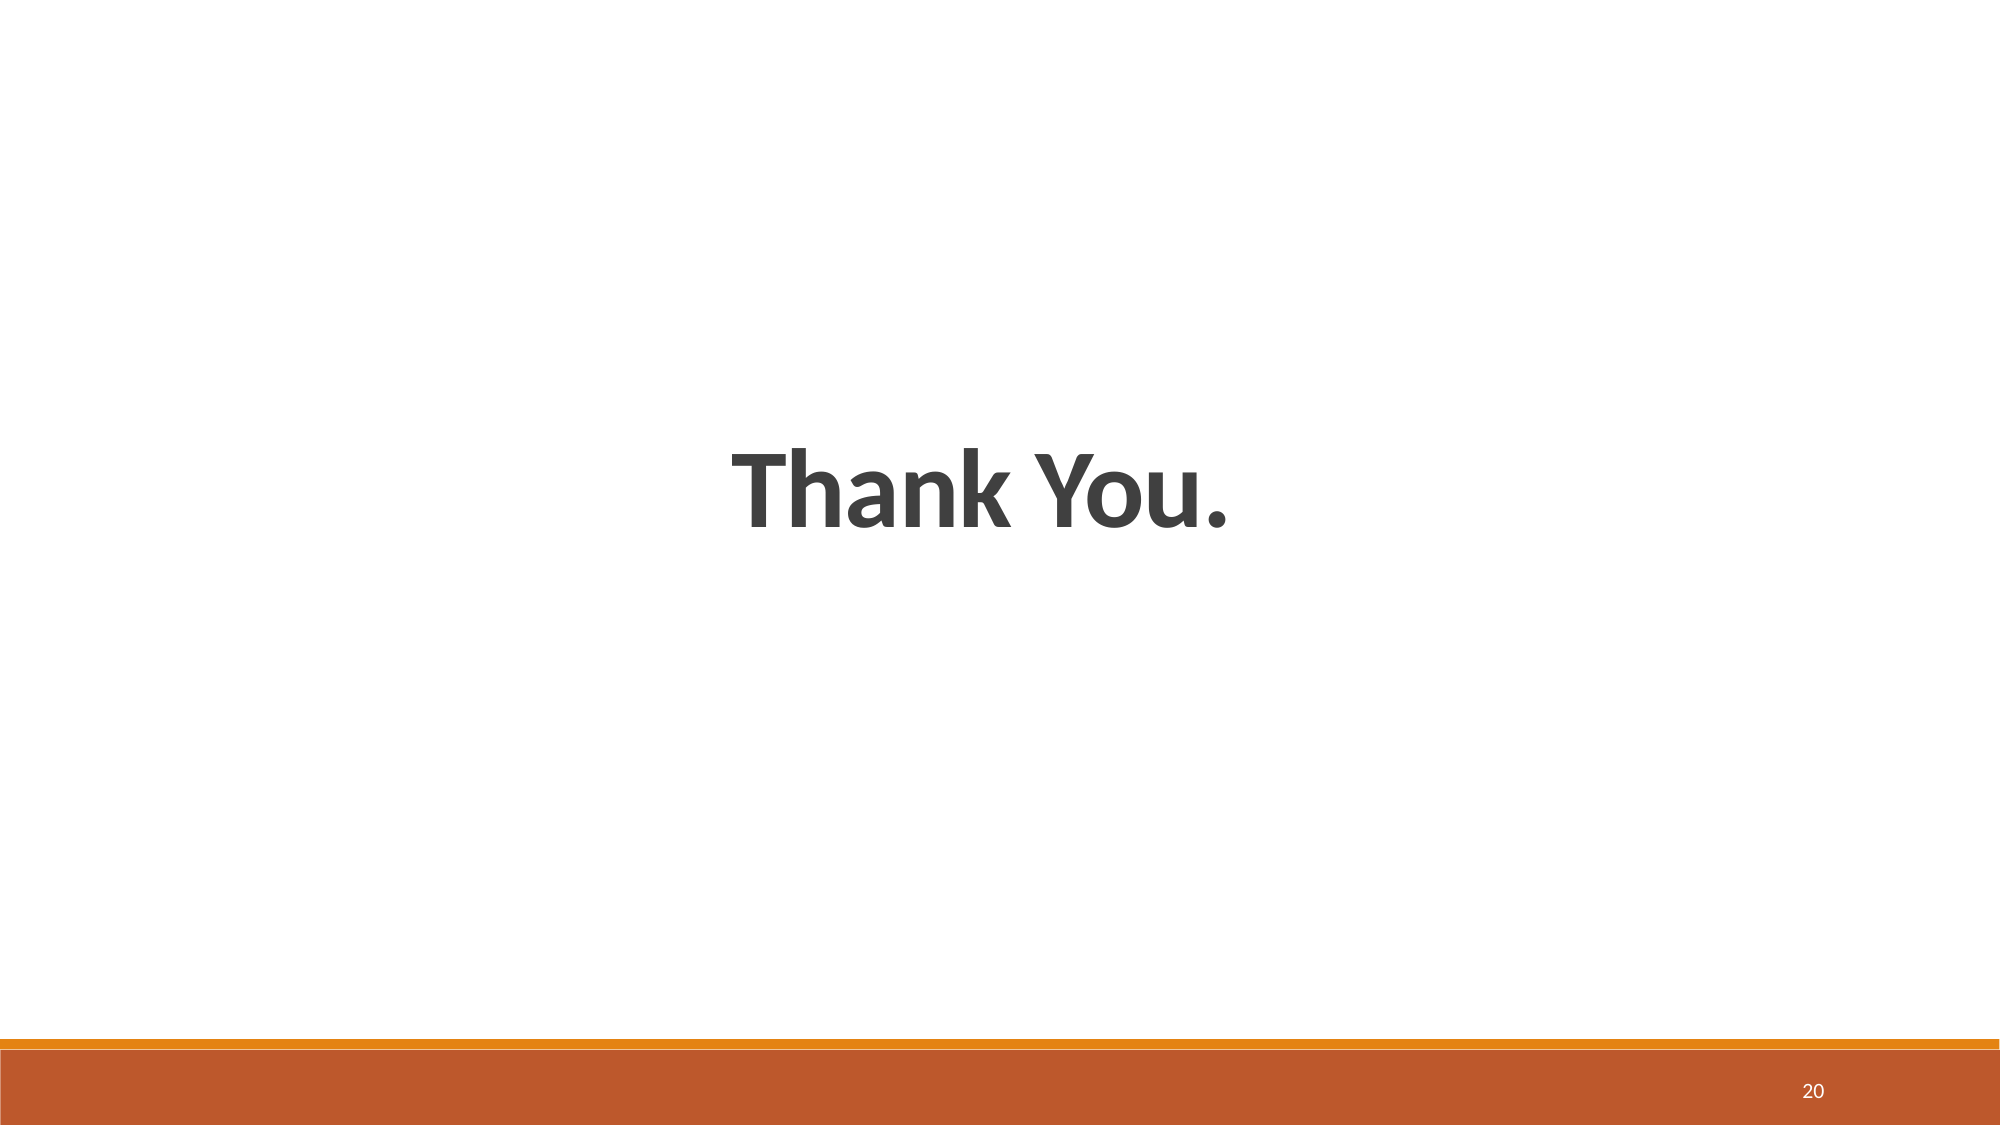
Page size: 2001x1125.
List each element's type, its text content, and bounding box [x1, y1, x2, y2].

text_box Thank You. [156, 428, 1807, 667]
slide_number 20 [1624, 1059, 1840, 1120]
